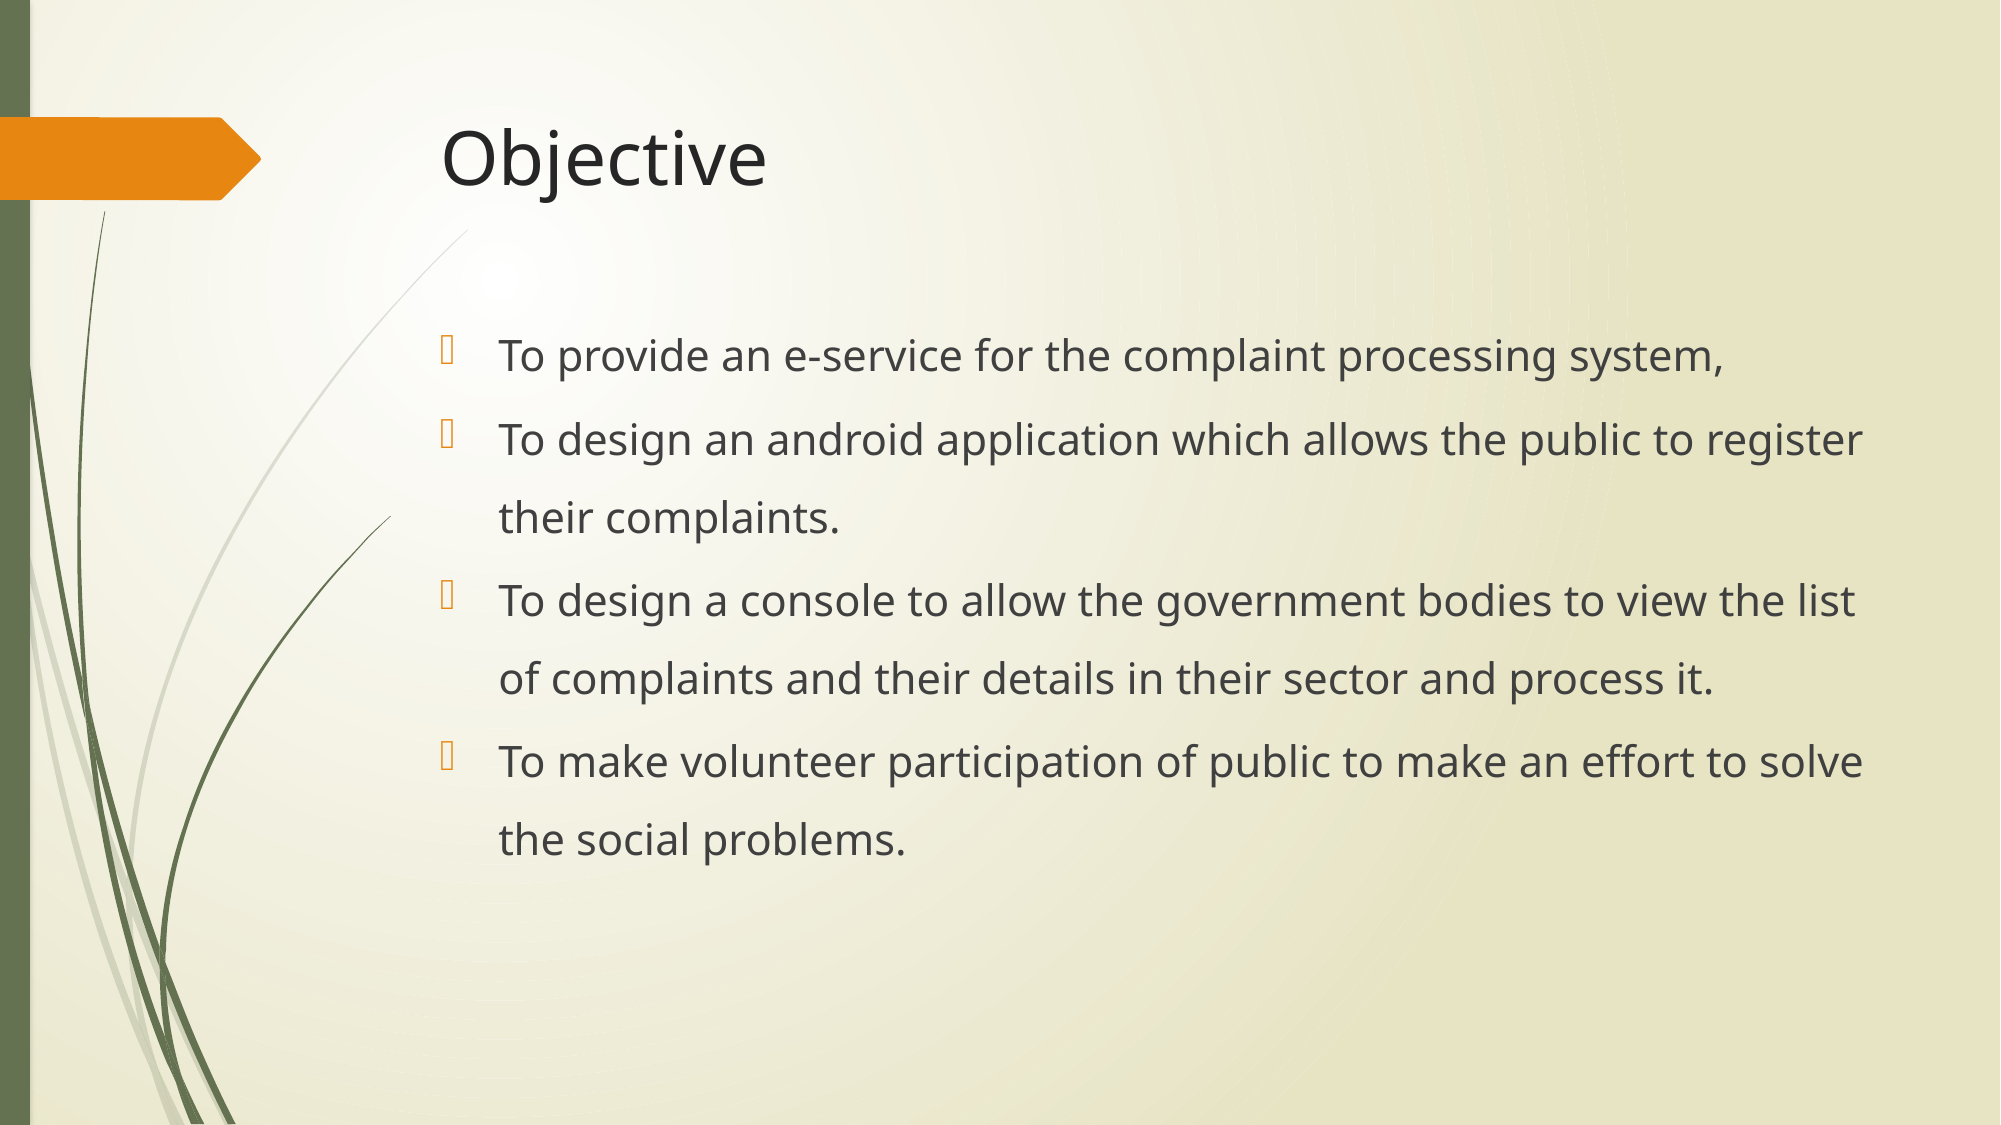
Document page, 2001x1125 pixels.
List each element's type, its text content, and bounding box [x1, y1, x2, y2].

list To provide an e-service for the complaint processing system, To design an android application which allows the public to register their complaints. To design a console to allow the government bodies to view the list of complaints and their details in their sector and process it. To make volunteer participation of public to make an effort to solve the social problems. [424, 295, 1888, 915]
title Objective [425, 102, 1888, 295]
